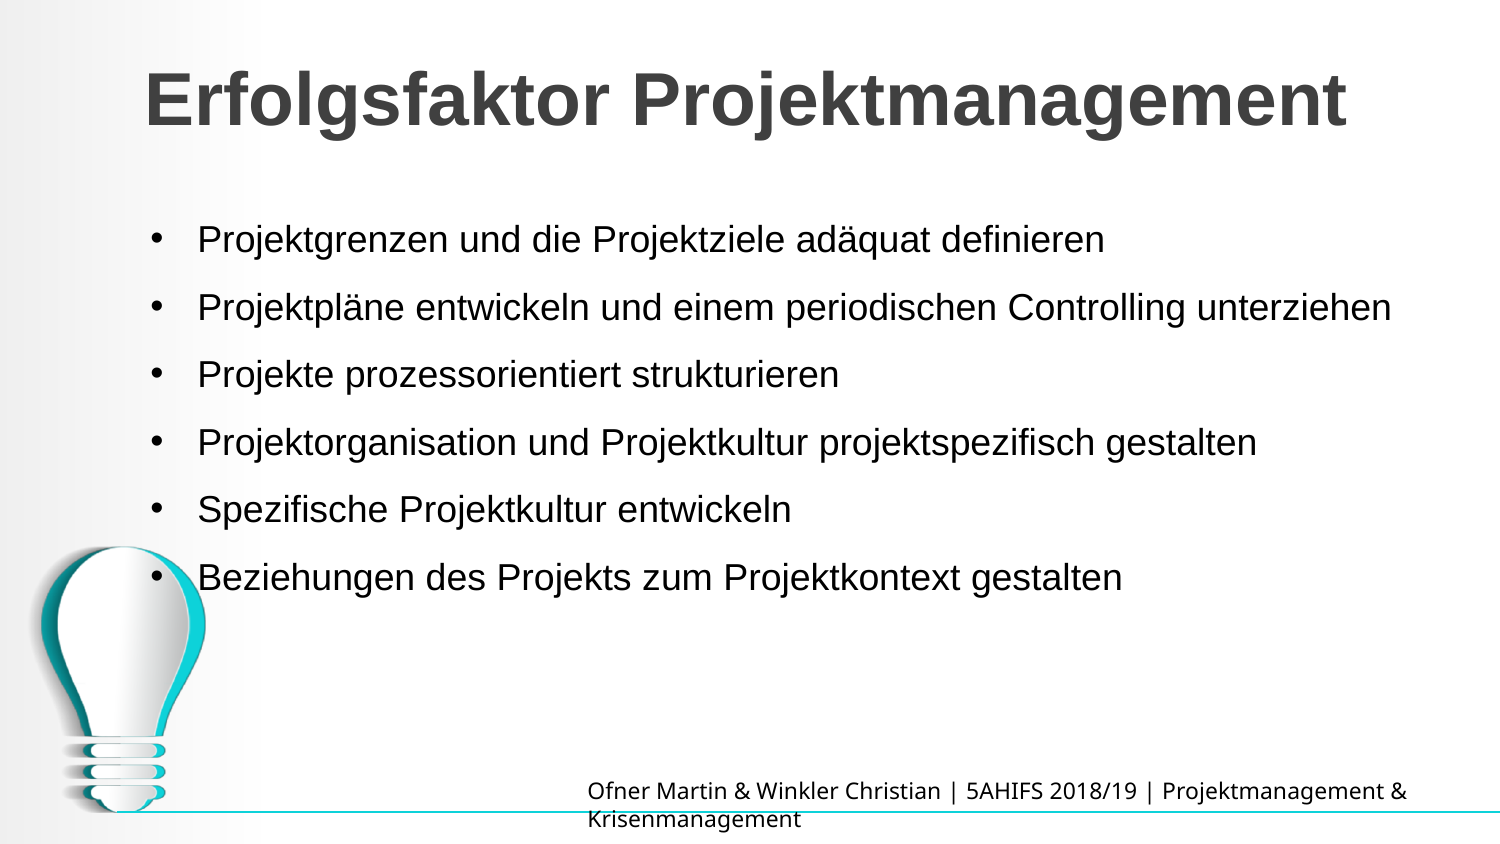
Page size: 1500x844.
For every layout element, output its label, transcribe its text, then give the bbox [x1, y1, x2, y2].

text_box Projektgrenzen und die Projektziele adäquat definieren Projektpläne entwickeln und einem periodischen Controlling unterziehen Projekte prozessorientiert strukturieren Projektorganisation und Projektkultur projektspezifisch gestalten Spezifische Projektkultur entwickeln Beziehungen des Projekts zum Projektkontext gestalten [135, 185, 1412, 651]
title Erfolgsfaktor Projektmanagement [129, 32, 1371, 160]
picture [27, 546, 206, 813]
